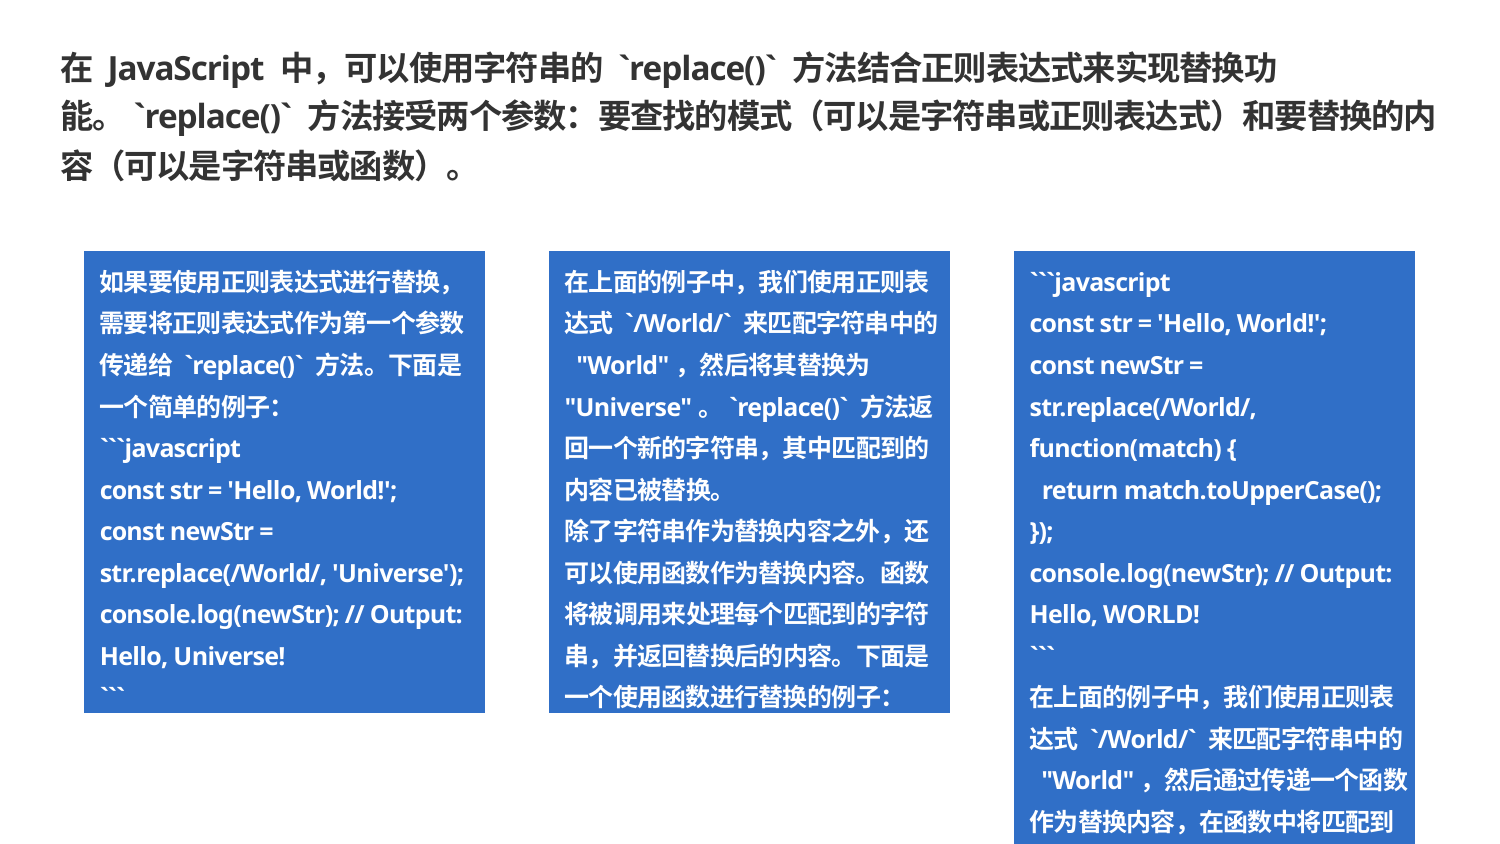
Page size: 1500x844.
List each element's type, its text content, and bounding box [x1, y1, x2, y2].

picture [1014, 251, 1415, 844]
picture [549, 251, 950, 713]
picture [84, 251, 485, 713]
text_box 在 JavaScript 中，可以使用字符串的 `replace()` 方法结合正则表达式来实现替换功能。`replace()` 方法接受两个参数：要查找的模式（可以是字符串或正则表达式）和要替换的内容（可以是字符串或函数）。 [60, 37, 1440, 184]
